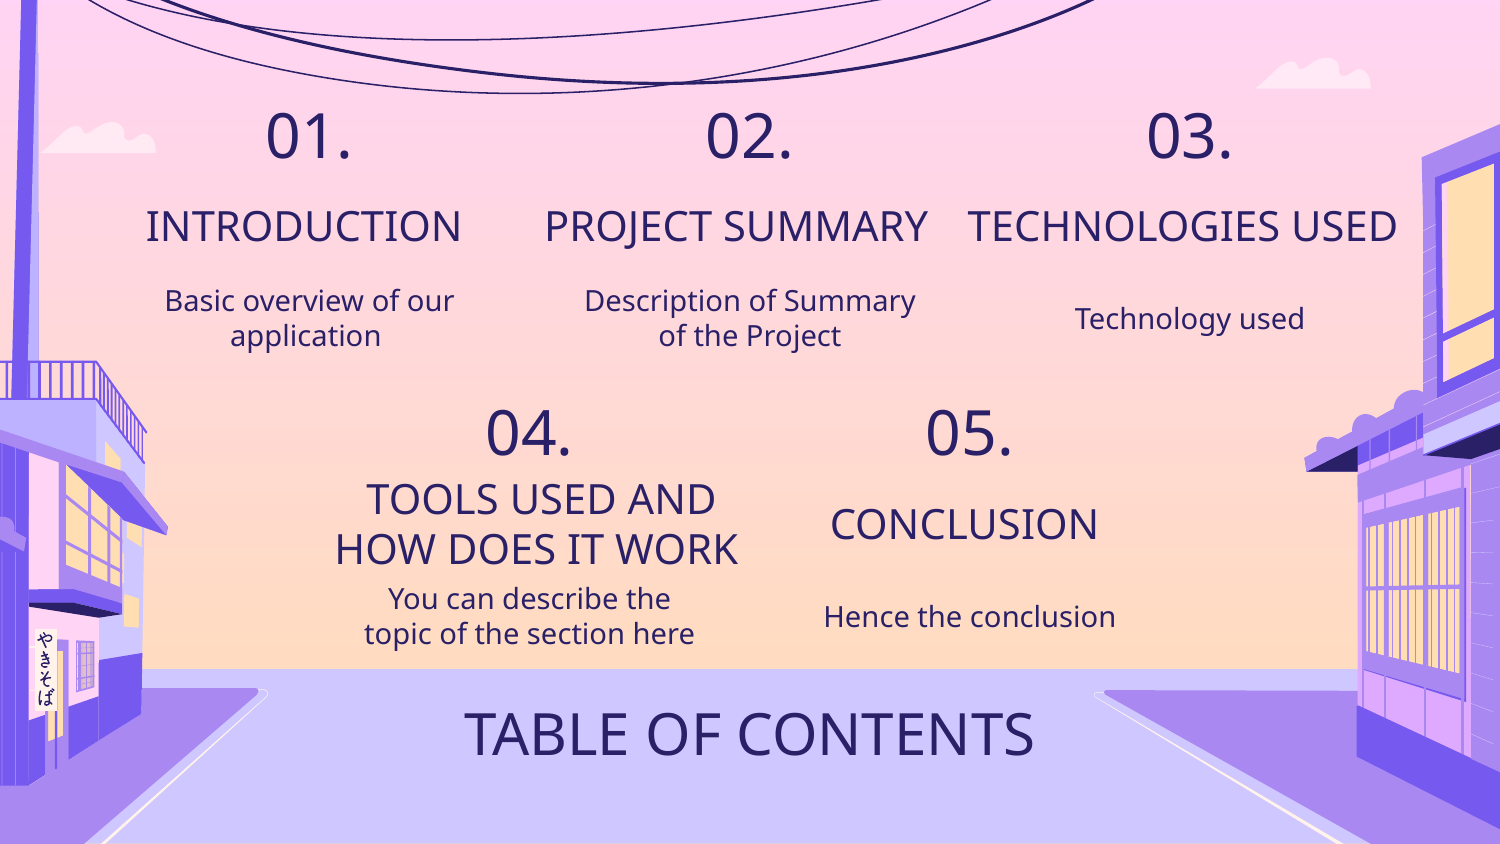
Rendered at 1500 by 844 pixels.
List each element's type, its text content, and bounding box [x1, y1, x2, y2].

subtitle You can describe the topic of the section here [338, 575, 722, 656]
title 03. [1085, 84, 1295, 182]
title 01. [205, 84, 415, 182]
title PROJECT SUMMARY [509, 181, 941, 269]
subtitle Basic overview of our application [118, 277, 502, 358]
subtitle Technology used [998, 277, 1382, 358]
title 04. [425, 382, 635, 480]
title INTRODUCTION [118, 181, 502, 269]
title 02. [645, 84, 855, 182]
title TOOLS USED AND HOW DOES IT WORK [304, 479, 778, 566]
title 05. [865, 382, 1075, 480]
title TECHNOLOGIES USED [941, 176, 1425, 274]
subtitle Description of Summary of the Project [558, 277, 942, 358]
subtitle Hence the conclusion [778, 575, 1162, 656]
title CONCLUSION [778, 479, 1162, 566]
title TABLE OF CONTENTS [387, 683, 1113, 781]
